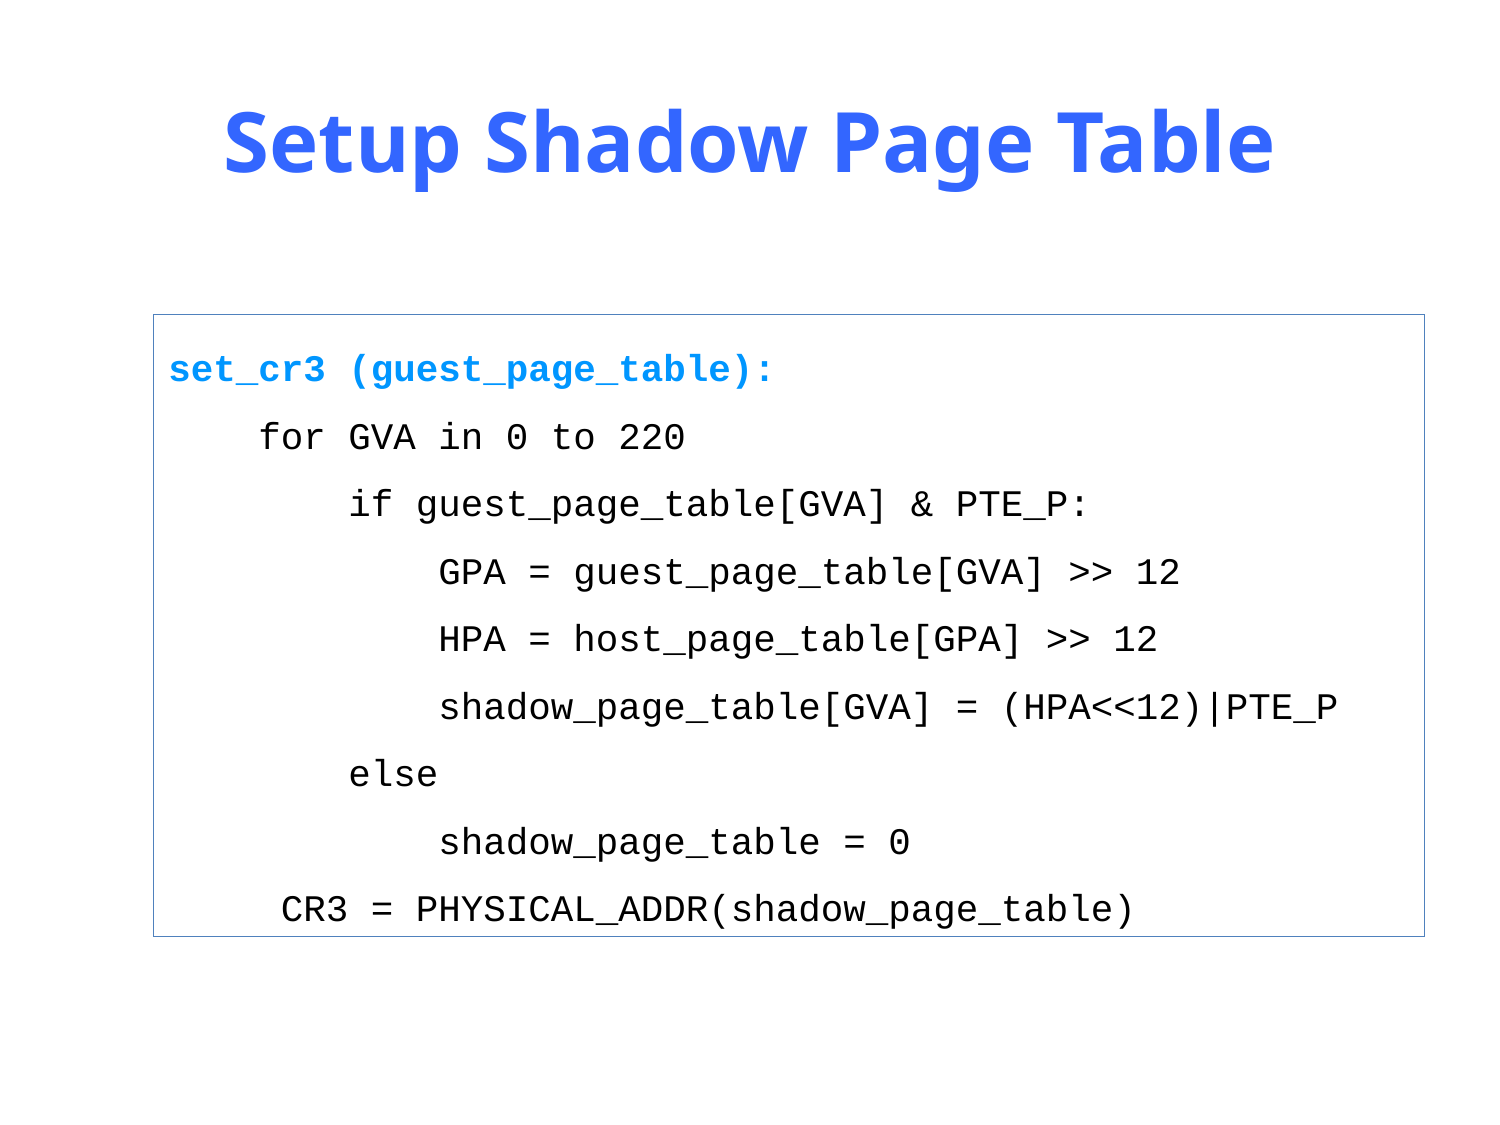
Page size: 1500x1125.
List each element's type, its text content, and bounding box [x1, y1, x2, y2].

text_box set_cr3 (guest_page_table): for GVA in 0 to 220 if guest_page_table[GVA] & PTE_P: GPA = guest_page_table[GVA] >> 12 HPA = host_page_table[GPA] >> 12 shadow_page_table[GVA] = (HPA<<12)|PTE_P else shadow_page_table = 0 CR3 = PHYSICAL_ADDR(shadow_page_table) [153, 314, 1425, 937]
title Setup Shadow Page Table [75, 45, 1425, 233]
